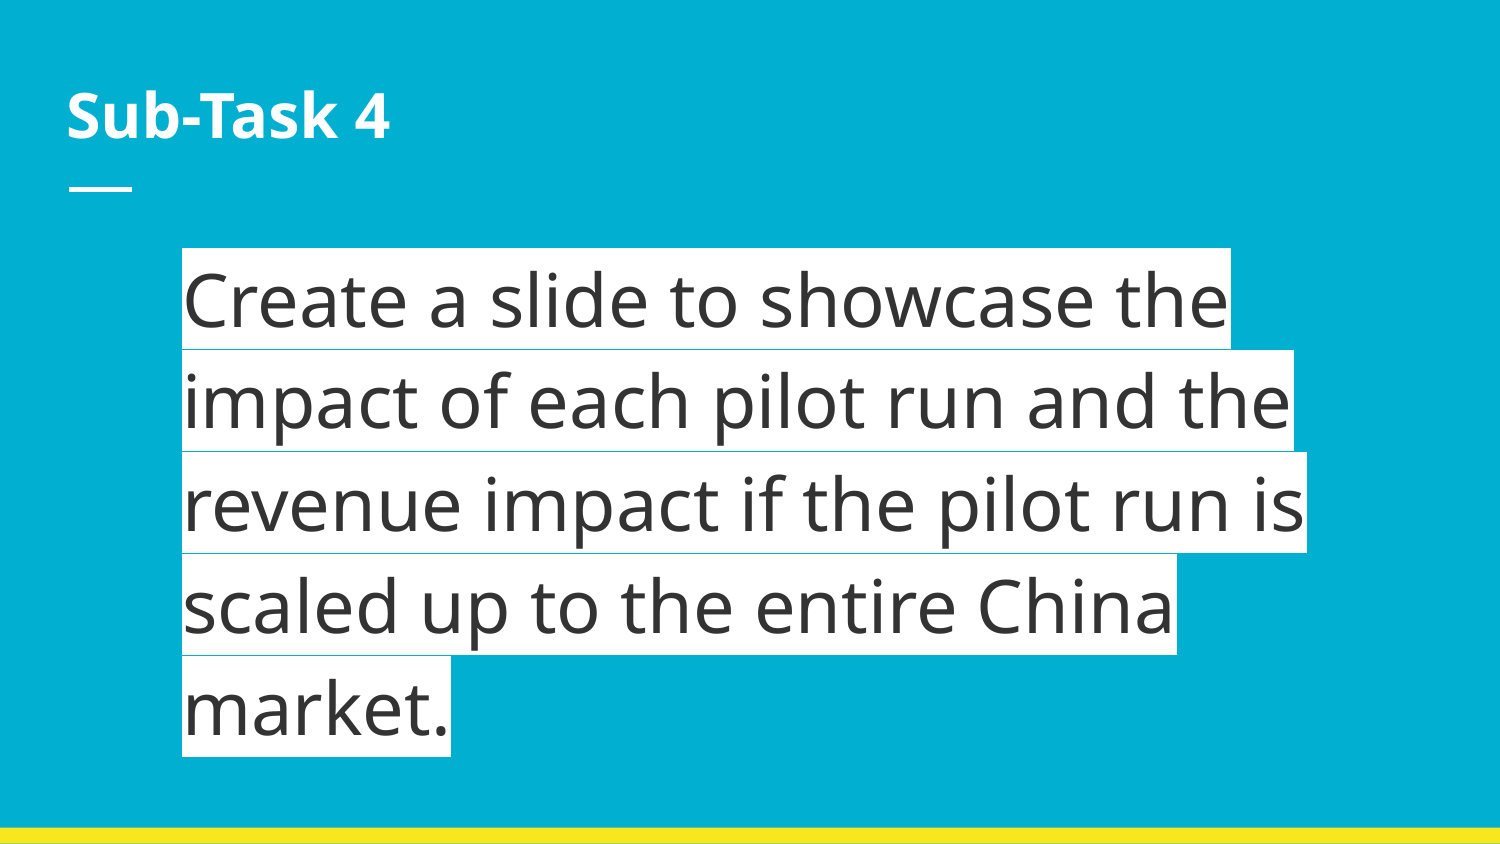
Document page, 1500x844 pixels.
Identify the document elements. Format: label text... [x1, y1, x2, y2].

list Create a slide to showcase the impact of each pilot run and the revenue impact if the pilot run is scaled up to the entire China market. [167, 224, 1333, 781]
title Sub-Task 4 [51, 61, 1449, 167]
